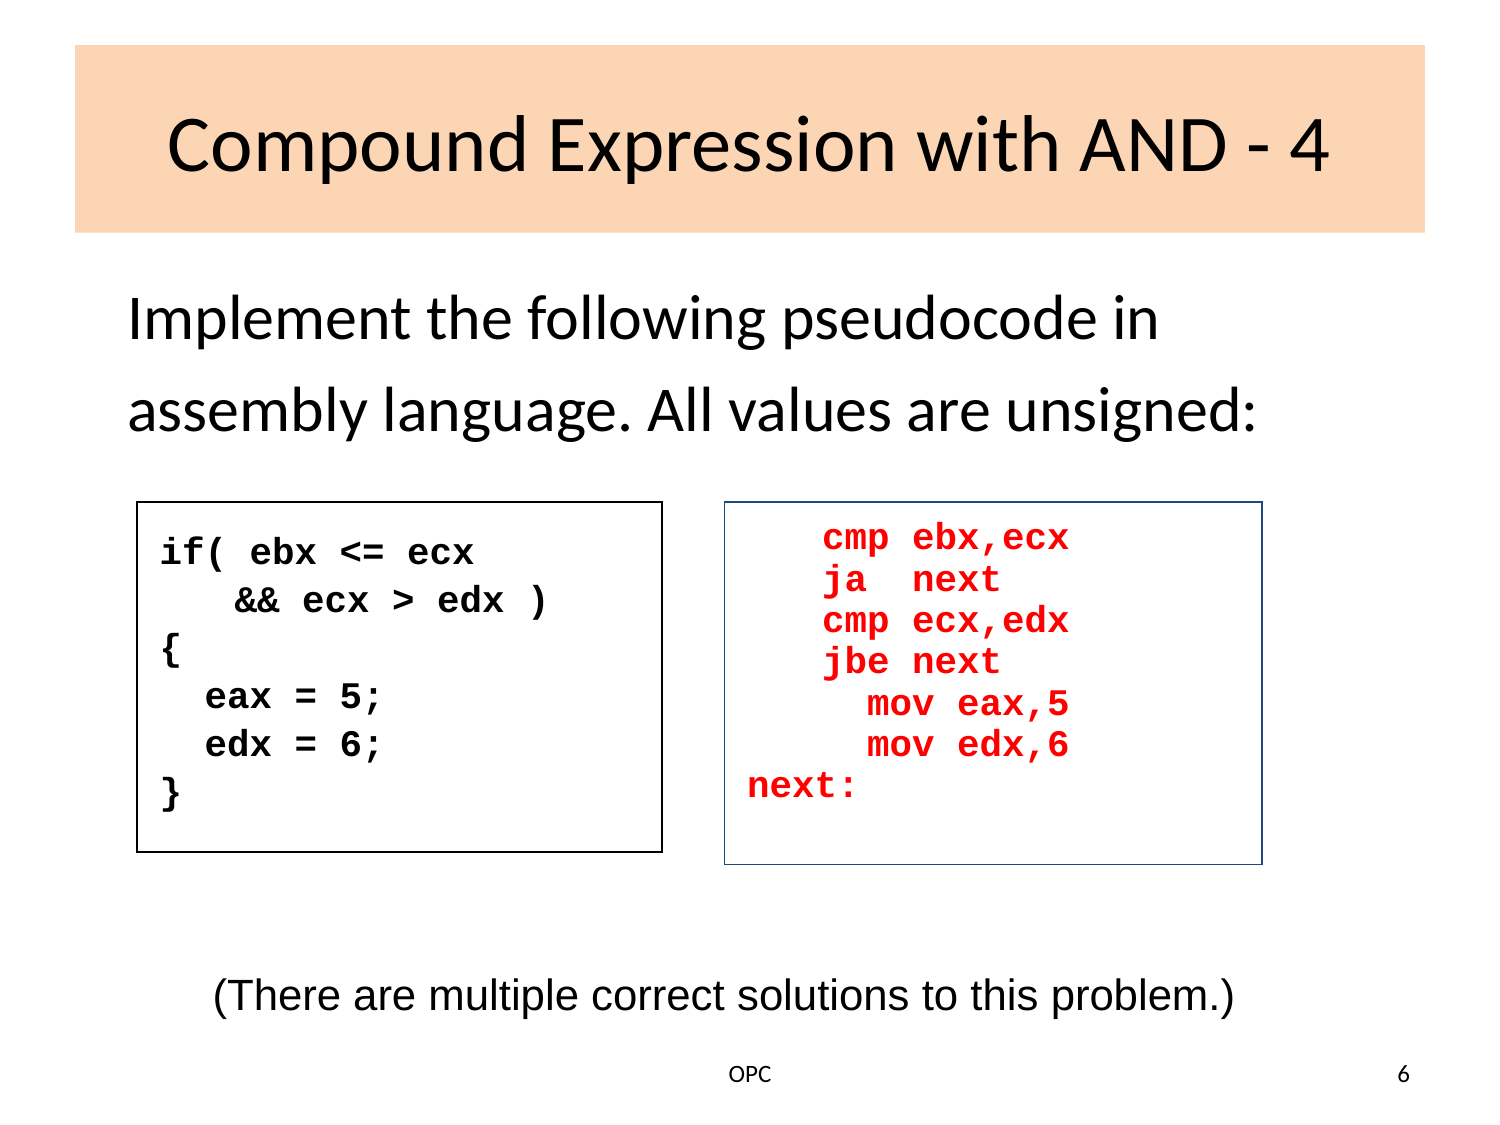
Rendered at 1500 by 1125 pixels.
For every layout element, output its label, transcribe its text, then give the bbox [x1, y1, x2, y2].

title Compound Expression with AND - 4 [75, 45, 1425, 233]
text_box cmp ebx,ecx ja next cmp ecx,edx jbe next mov eax,5 mov edx,6 next: [724, 502, 1263, 865]
text_box Implement the following pseudocode in assembly language. All values are unsigned: [112, 252, 1388, 453]
slide_number 6 [1074, 1042, 1425, 1103]
text_box if( ebx <= ecx && ecx > edx ) { eax = 5; edx = 6; } [137, 502, 663, 853]
footer OPC [512, 1042, 988, 1103]
text_box (There are multiple correct solutions to this problem.) [130, 944, 1319, 1042]
